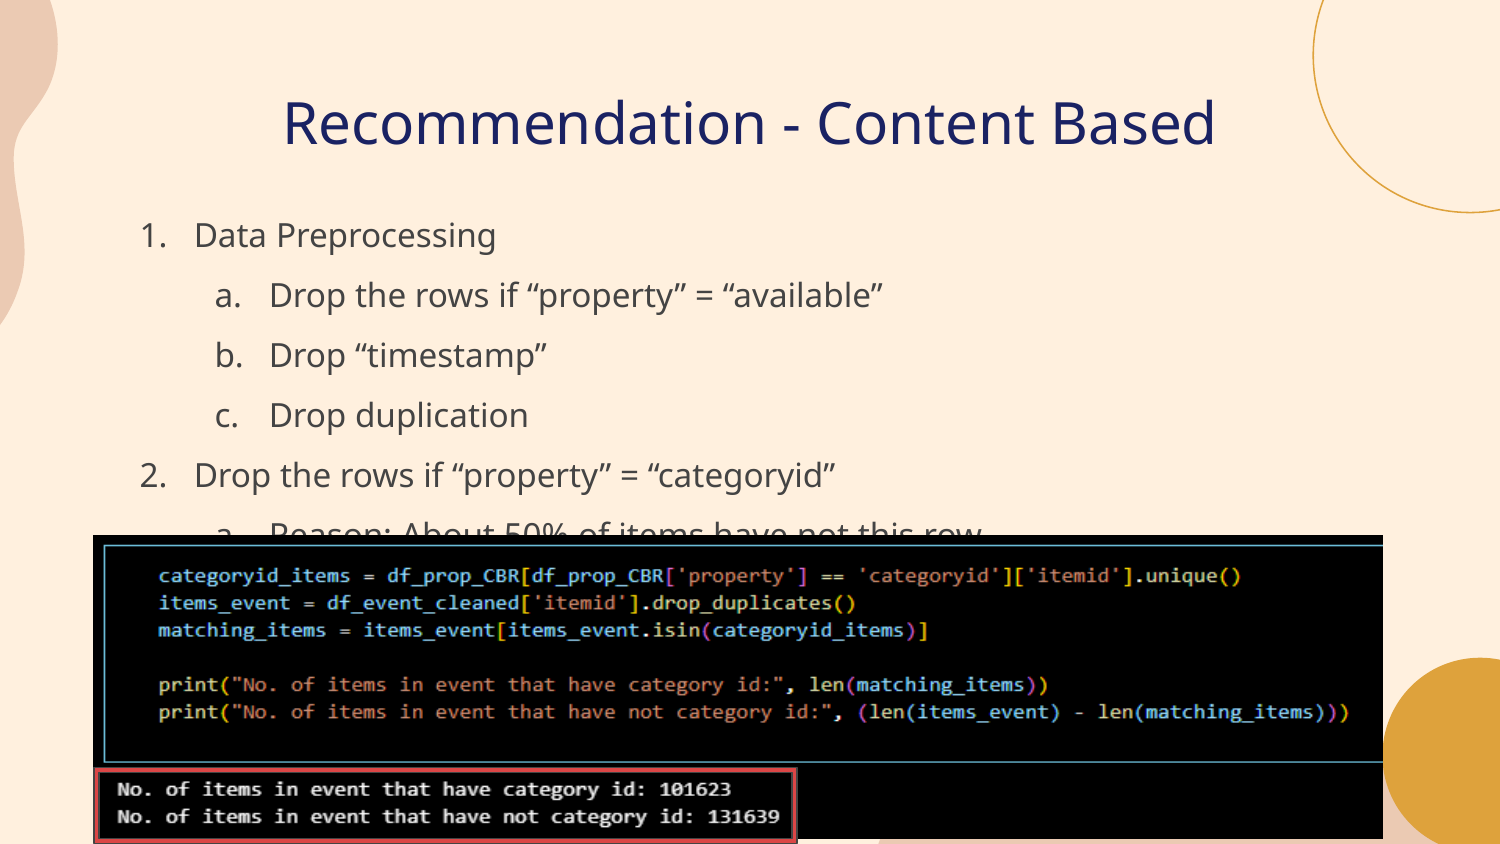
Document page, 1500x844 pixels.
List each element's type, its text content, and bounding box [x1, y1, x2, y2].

title Recommendation - Content Based [116, 71, 1383, 166]
list Data Preprocessing Drop the rows if “property” = “available” Drop “timestamp” Drop duplication Drop the rows if “property” = “categoryid” Reason: About 50% of items have not this row [103, 179, 1409, 740]
picture [93, 535, 1384, 839]
